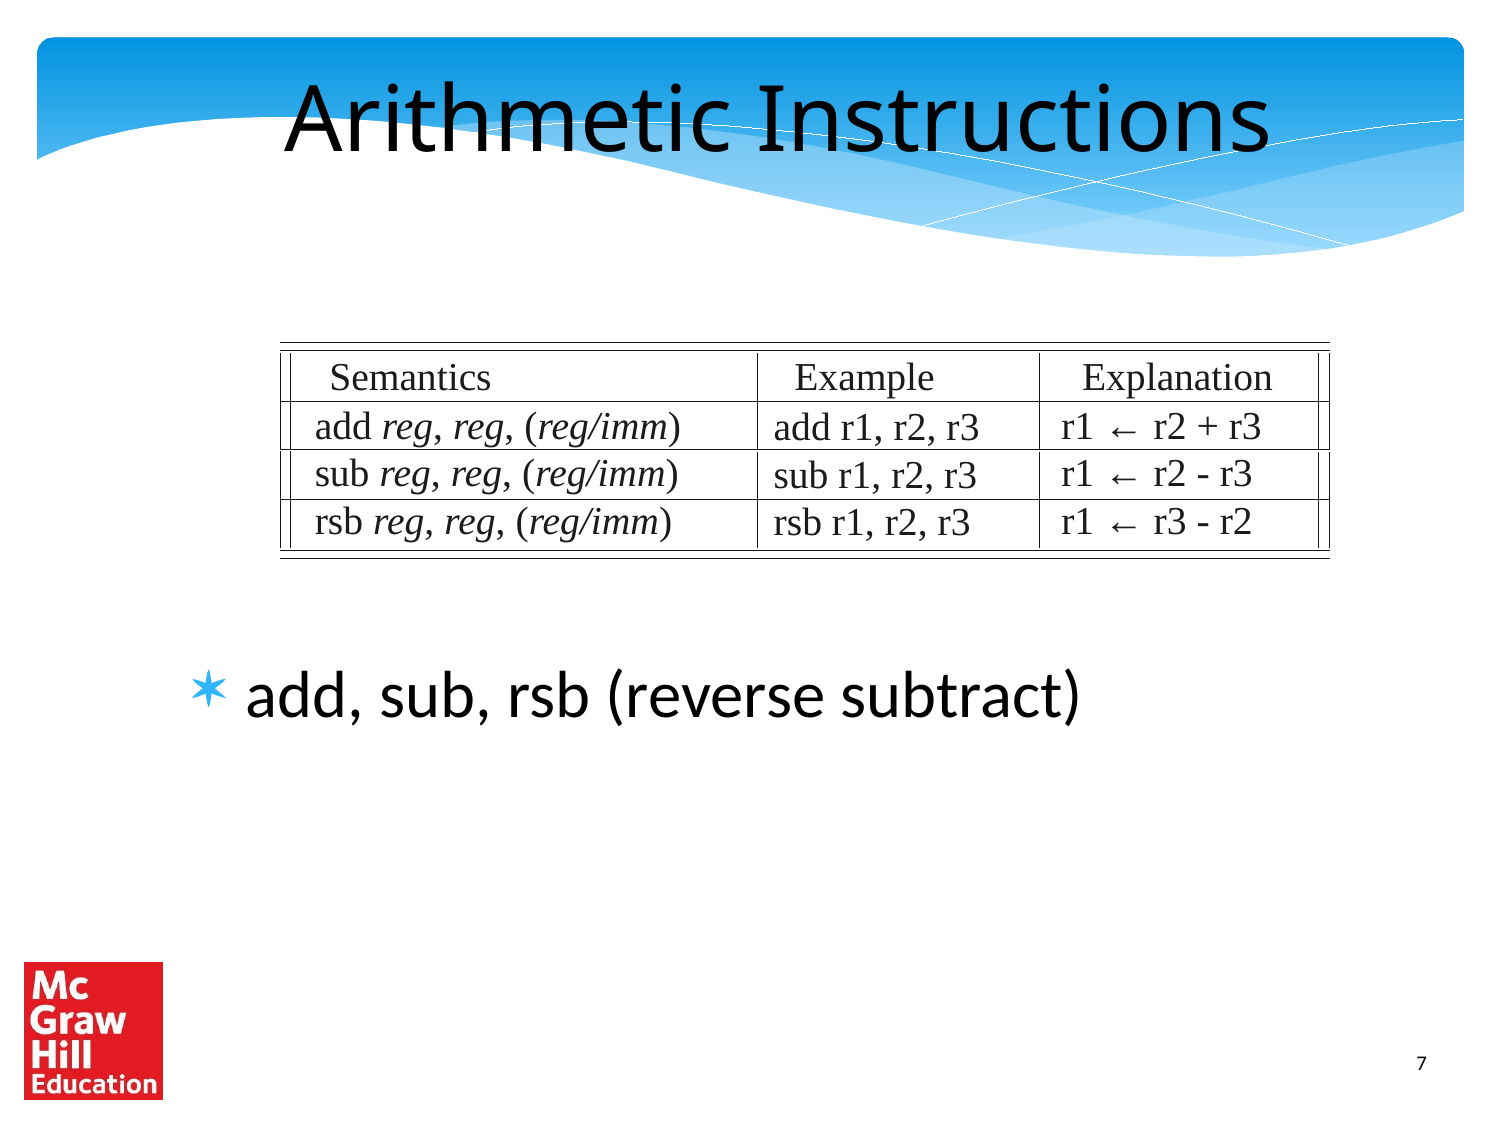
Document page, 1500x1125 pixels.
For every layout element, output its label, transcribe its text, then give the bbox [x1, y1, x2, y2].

picture [24, 962, 163, 1100]
list add, sub, rsb (reverse subtract) [174, 650, 1392, 888]
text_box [274, 337, 1337, 567]
title Arithmetic Instructions [170, 37, 1388, 192]
